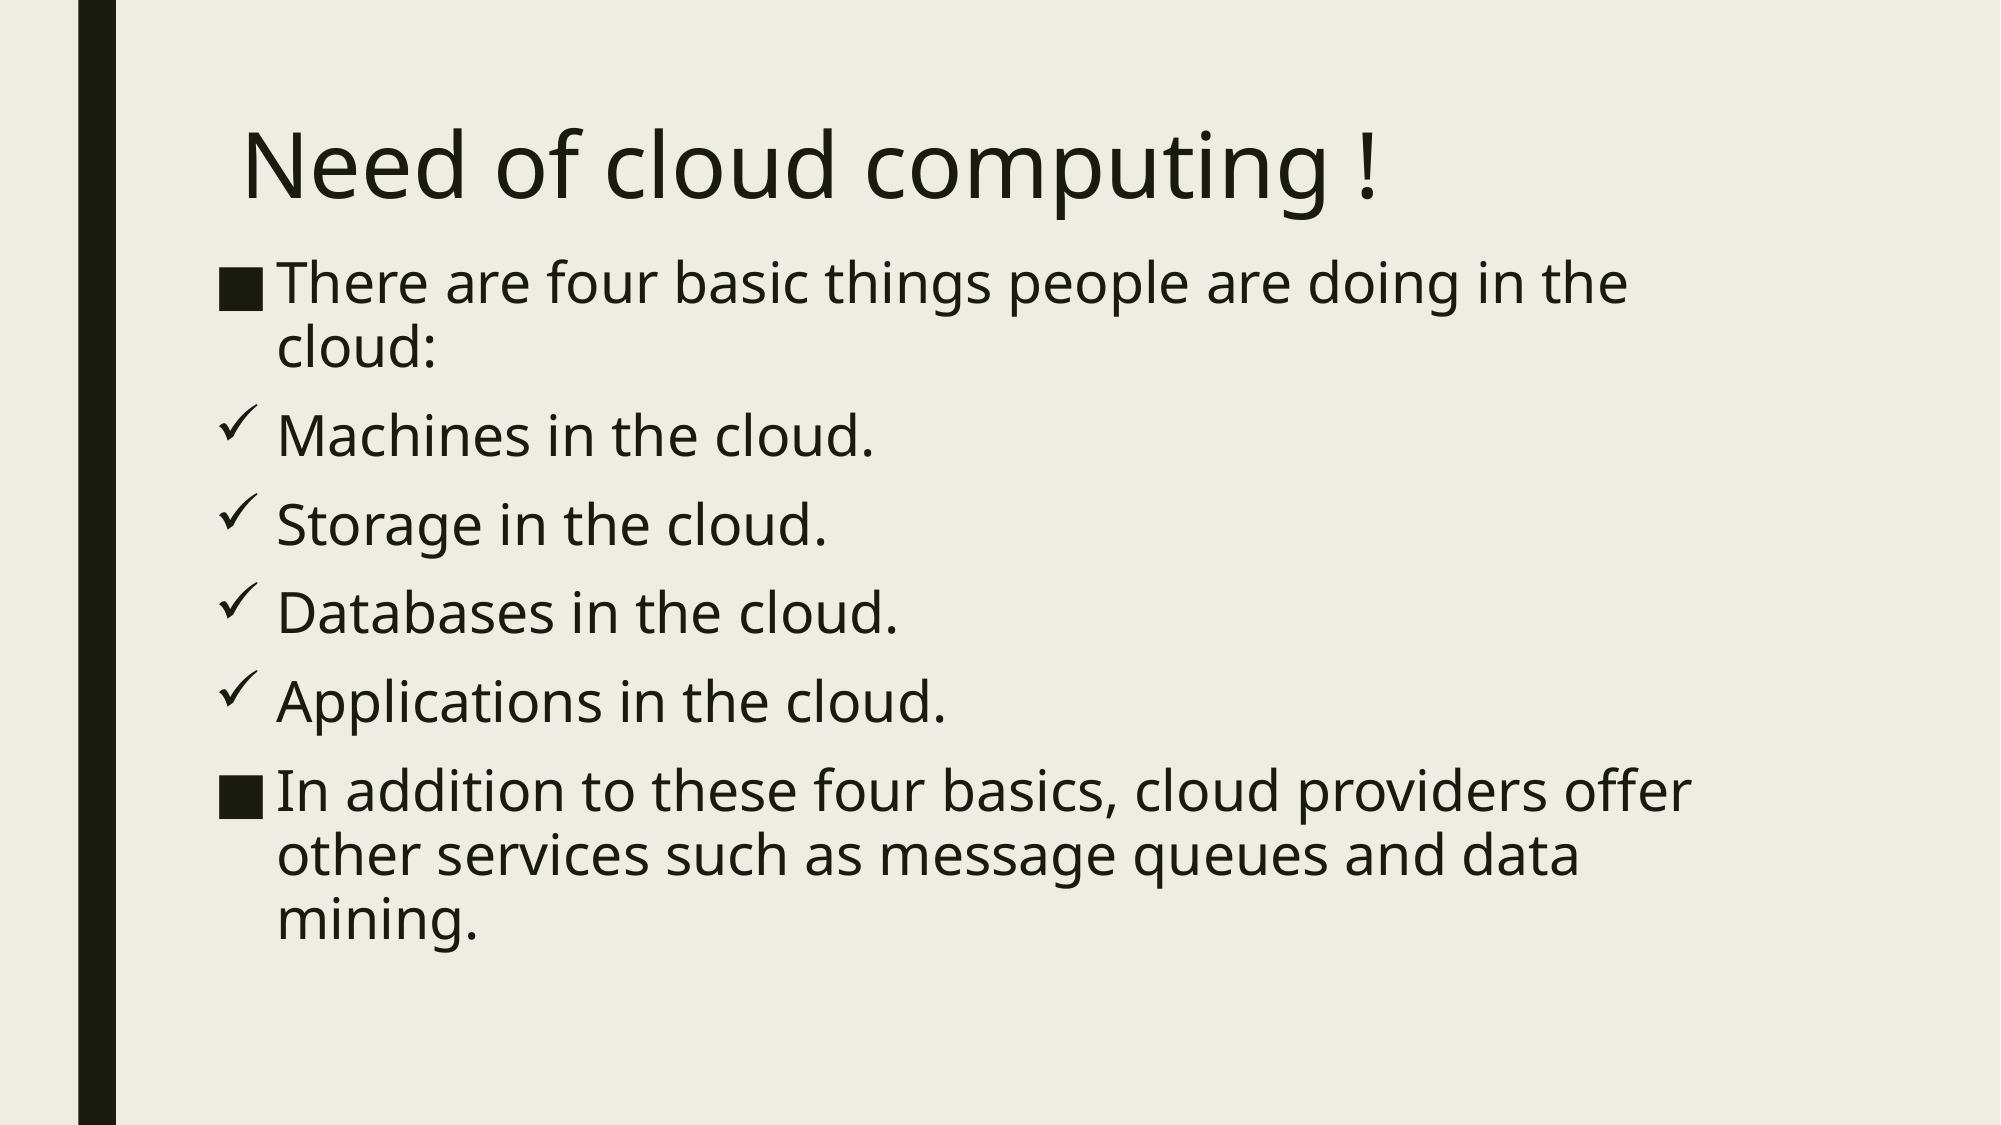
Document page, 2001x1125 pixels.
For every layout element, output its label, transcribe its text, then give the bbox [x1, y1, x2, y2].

title Need of cloud computing ! [225, 112, 1800, 244]
list There are four basic things people are doing in the cloud: Machines in the cloud. Storage in the cloud. Databases in the cloud. Applications in the cloud. In addition to these four basics, cloud providers offer other services such as message queues and data mining. [199, 244, 1800, 963]
